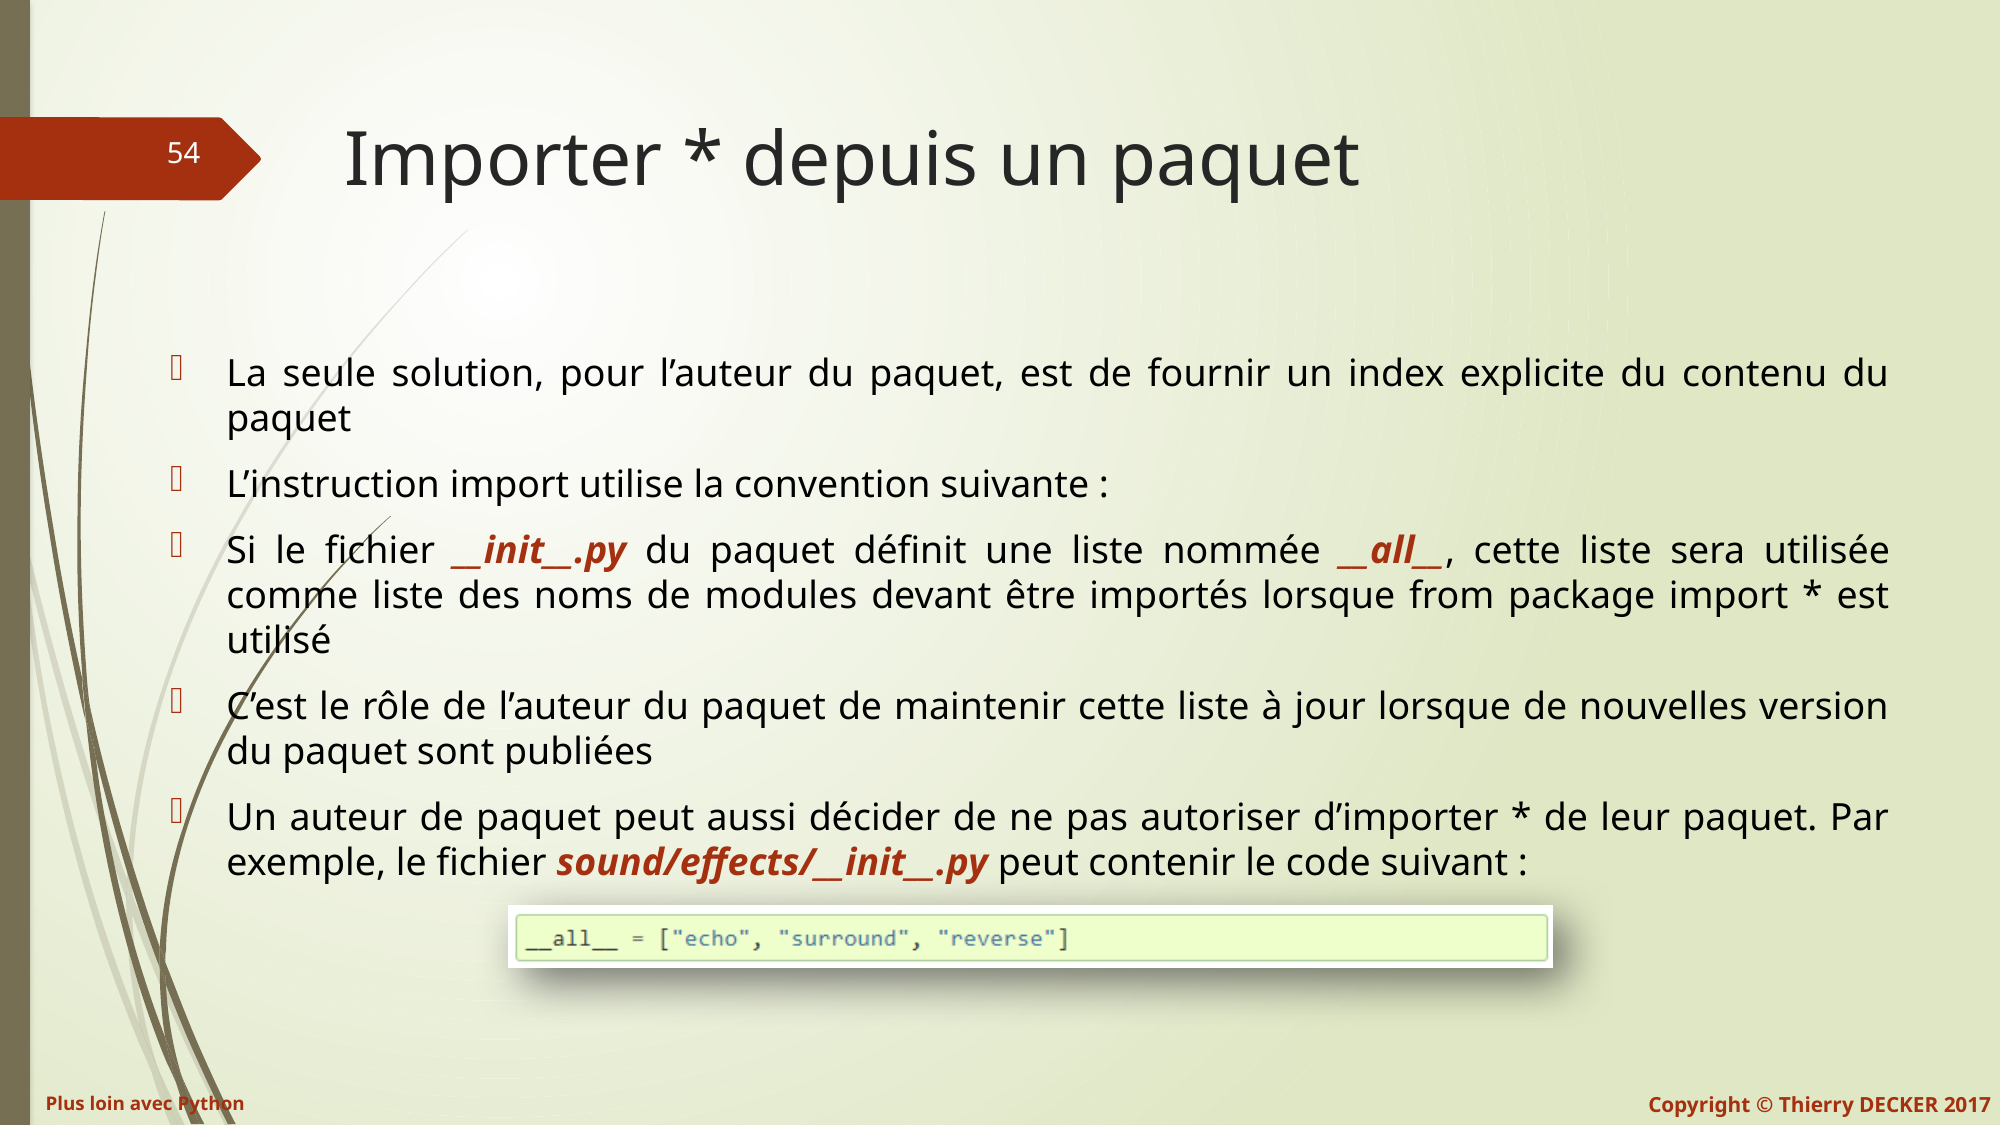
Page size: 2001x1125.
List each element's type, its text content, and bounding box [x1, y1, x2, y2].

title Importer * depuis un paquet [329, 102, 1888, 225]
list La seule solution, pour l’auteur du paquet, est de fournir un index explicite du contenu du paquet L’instruction import utilise la convention suivante : Si le fichier __init__.py du paquet définit une liste nommée __all__, cette liste sera utilisée comme liste des noms de modules devant être importés lorsque from package import * est utilisé C’est le rôle de l’auteur du paquet de maintenir cette liste à jour lorsque de nouvelles version du paquet sont publiées Un auteur de paquet peut aussi décider de ne pas autoriser d’importer * de leur paquet. Par exemple, le fichier sound/effects/__init__.py peut contenir le code suivant : [155, 236, 1906, 996]
picture [508, 905, 1553, 969]
